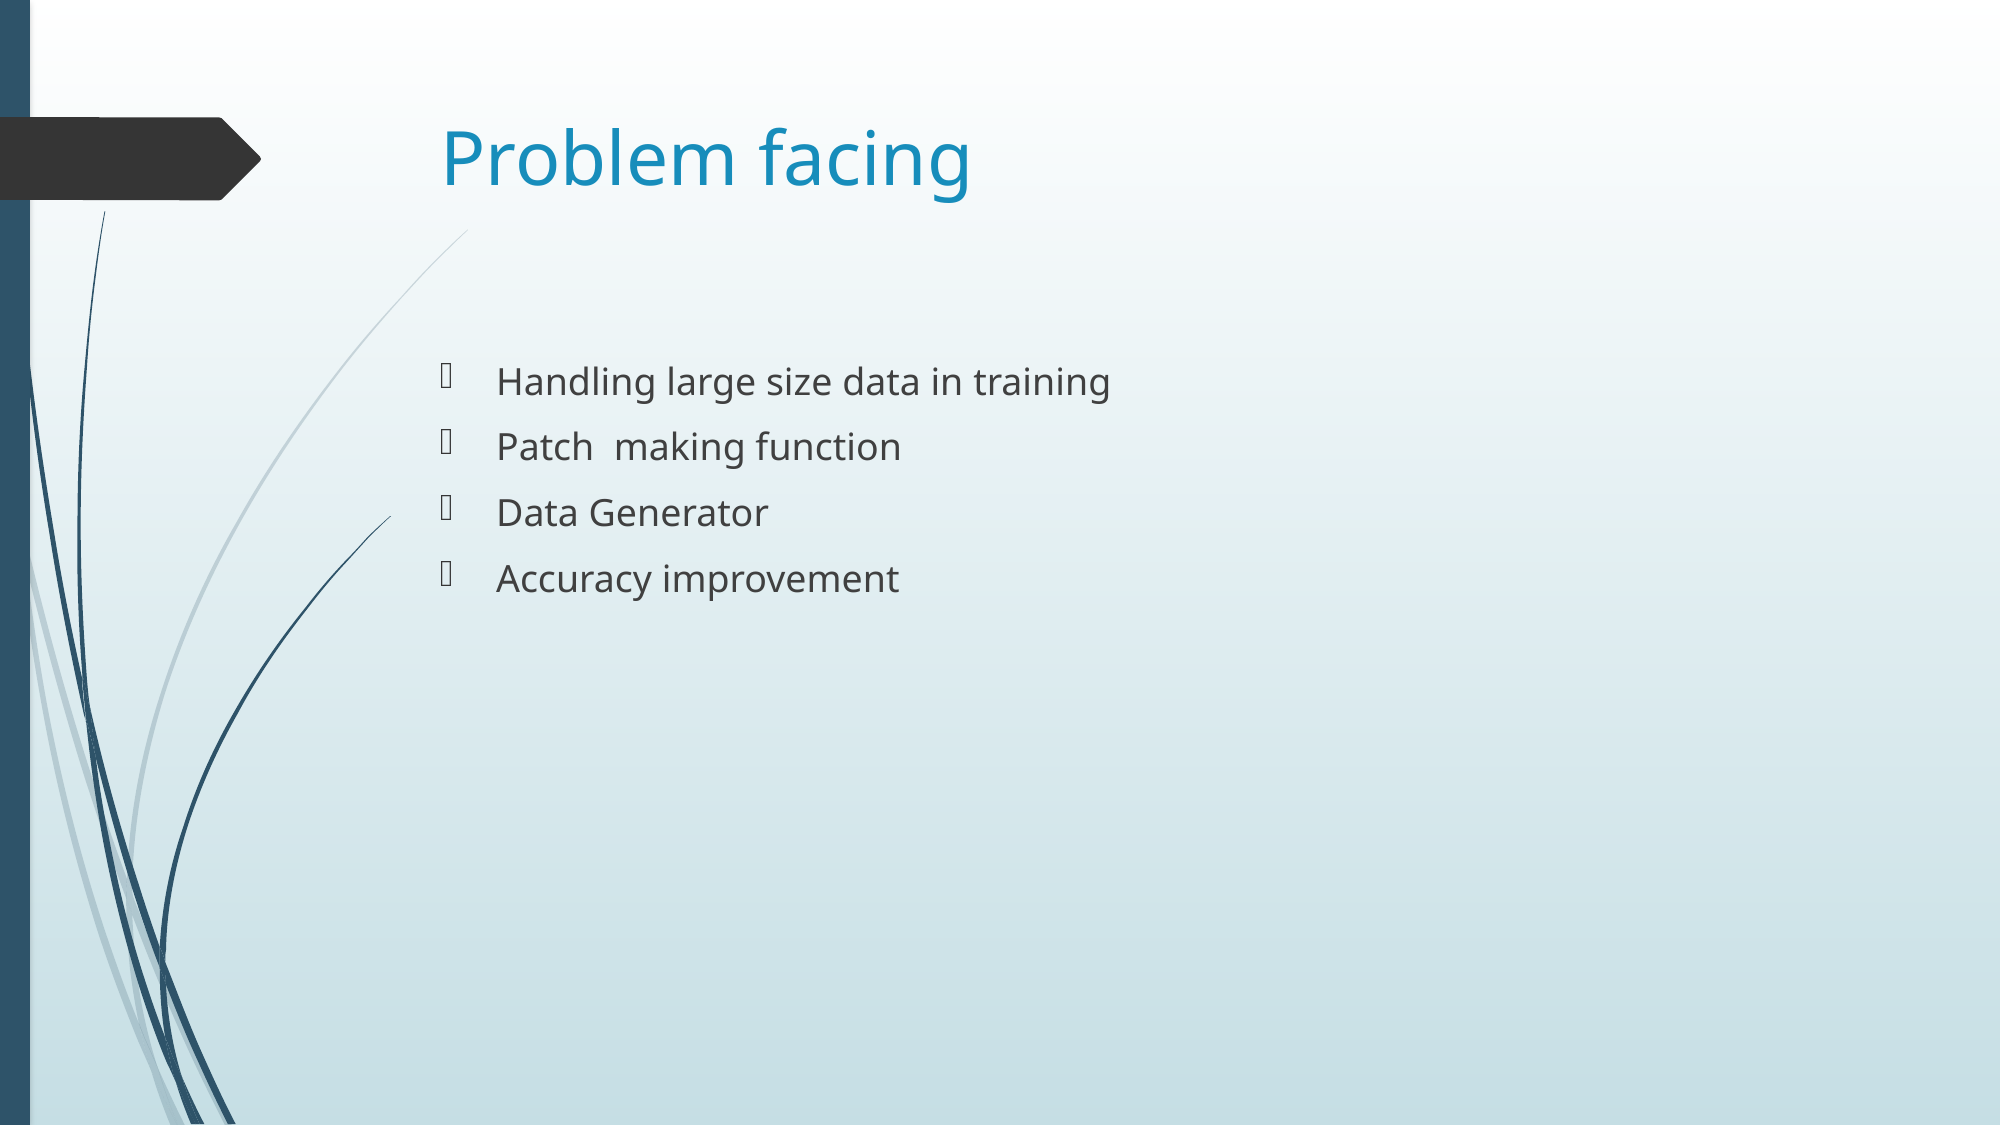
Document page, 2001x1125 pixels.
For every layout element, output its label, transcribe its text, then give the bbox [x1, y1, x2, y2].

list Handling large size data in training Patch making function Data Generator Accuracy improvement [424, 350, 1888, 970]
title Problem facing [425, 102, 1888, 313]
